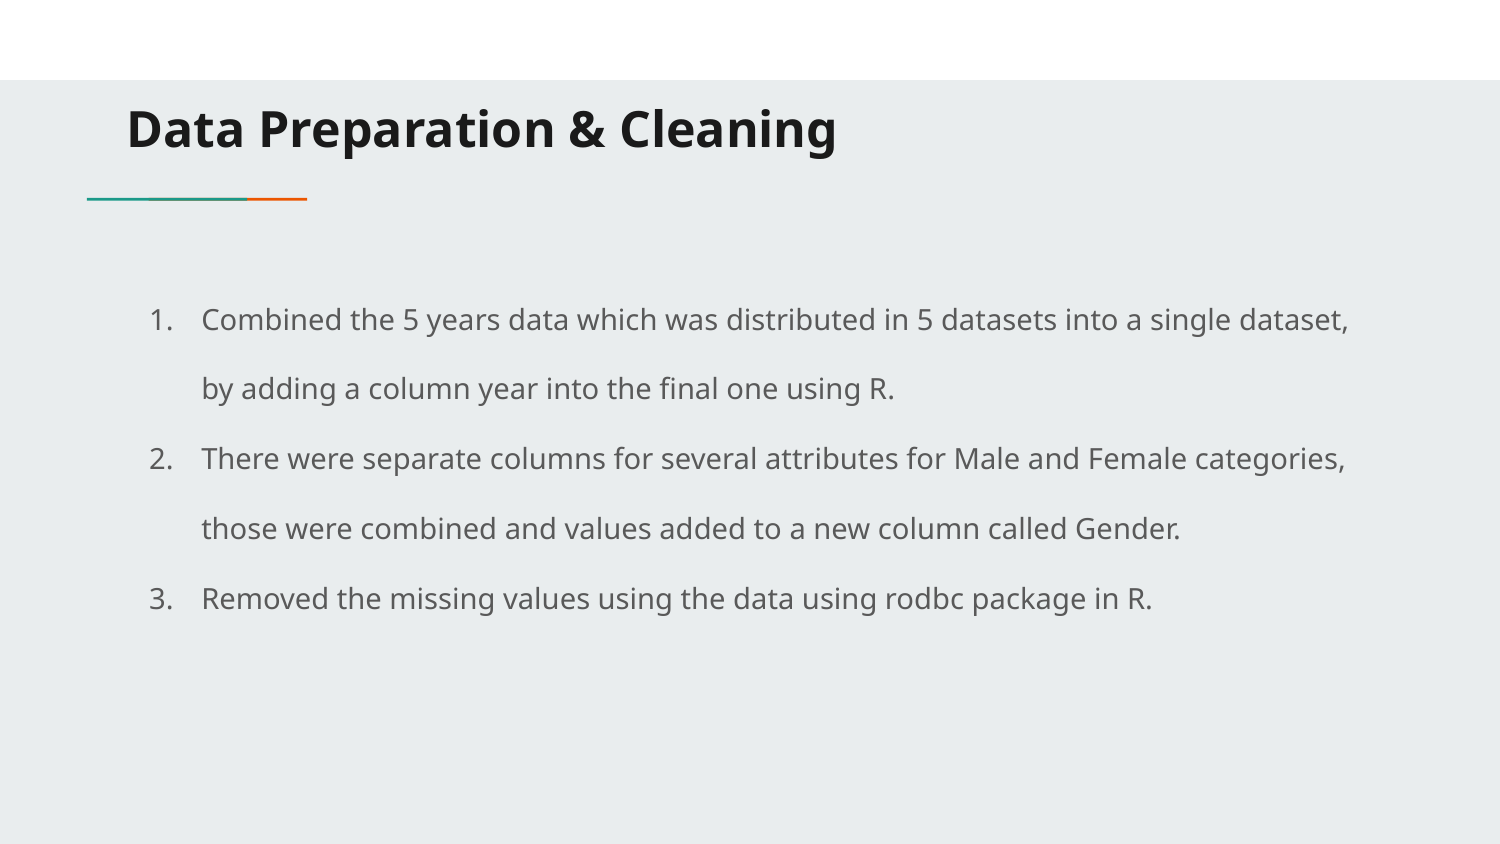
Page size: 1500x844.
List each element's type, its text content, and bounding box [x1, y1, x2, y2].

title Data Preparation & Cleaning [111, 81, 1373, 171]
subtitle Combined the 5 years data which was distributed in 5 datasets into a single dataset, by adding a column year into the final one using R. There were separate columns for several attributes for Male and Female categories, those were combined and values added to a new column called Gender. Removed the missing values using the data using rodbc package in R. [111, 250, 1373, 712]
